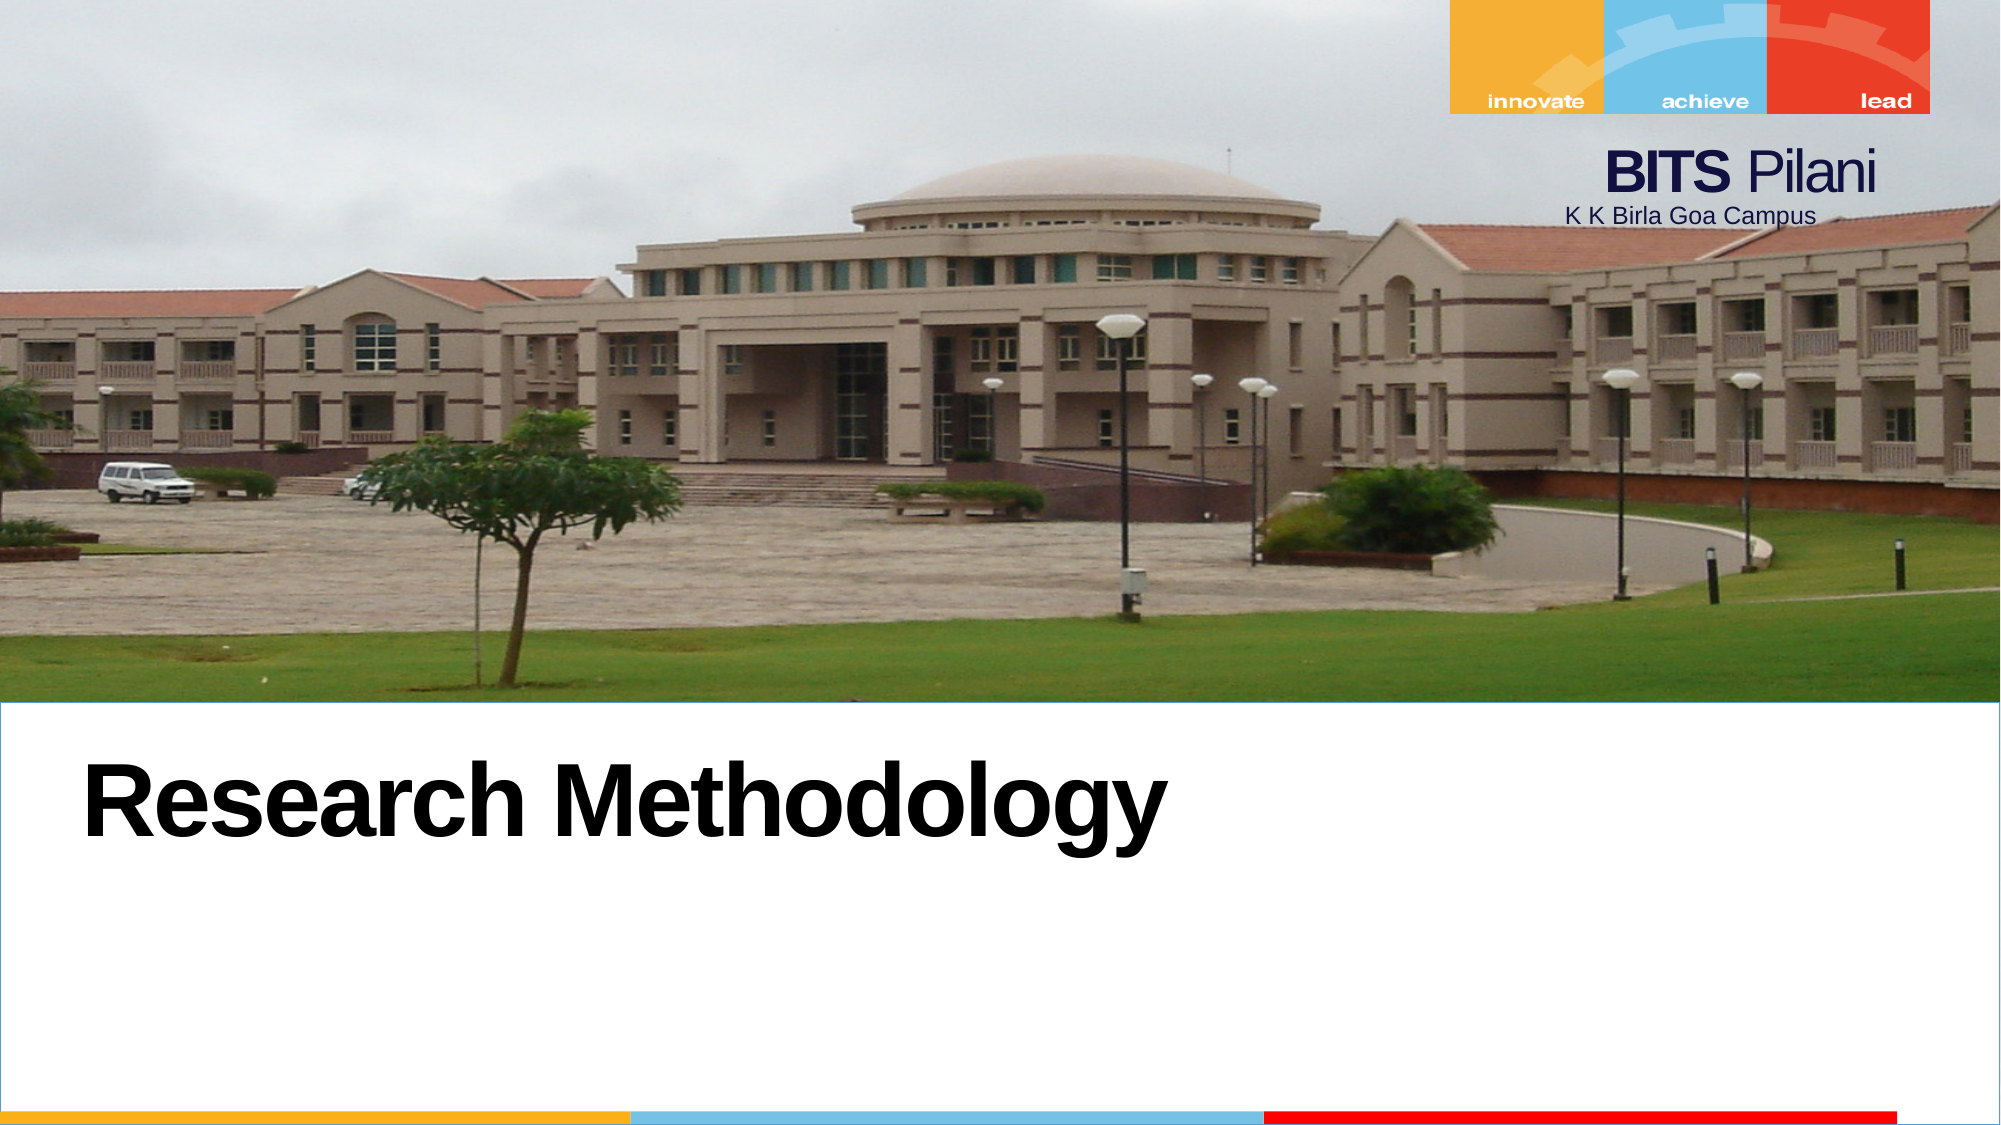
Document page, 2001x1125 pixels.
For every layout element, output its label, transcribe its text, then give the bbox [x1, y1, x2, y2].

picture [0, 0, 2001, 1125]
list Research Methodology [66, 762, 1917, 1025]
